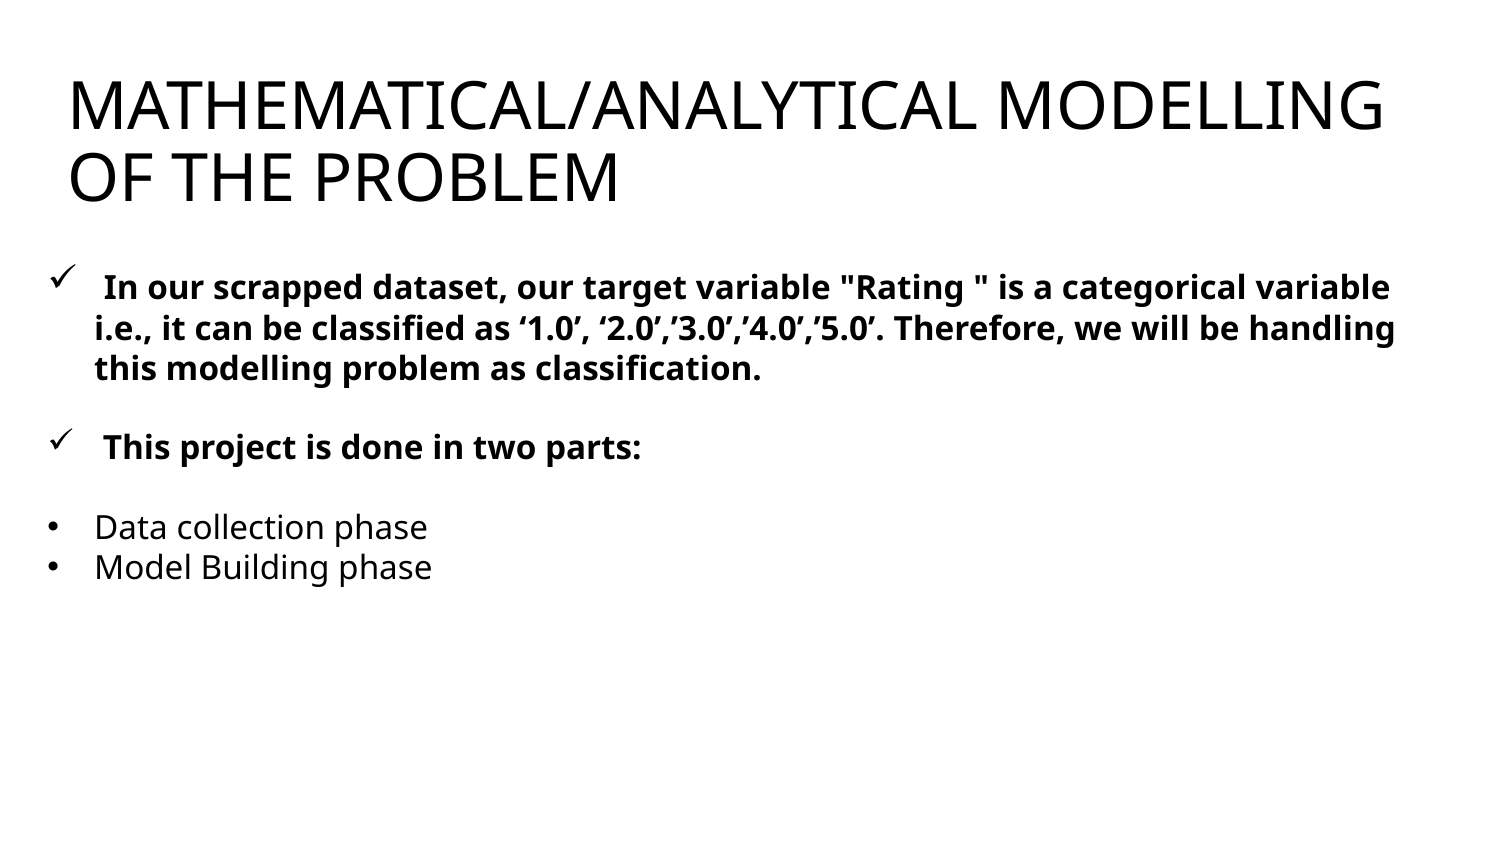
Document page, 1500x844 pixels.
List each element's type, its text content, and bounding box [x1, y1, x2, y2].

text_box In our scrapped dataset, our target variable "Rating " is a categorical variable i.e., it can be classified as ‘1.0’, ‘2.0’,’3.0’,’4.0’,’5.0’. Therefore, we will be handling this modelling problem as classification. This project is done in two parts: Data collection phase Model Building phase [32, 209, 1453, 594]
title MATHEMATICAL/ANALYTICAL MODELLING OF THE PROBLEM [67, 39, 1468, 248]
